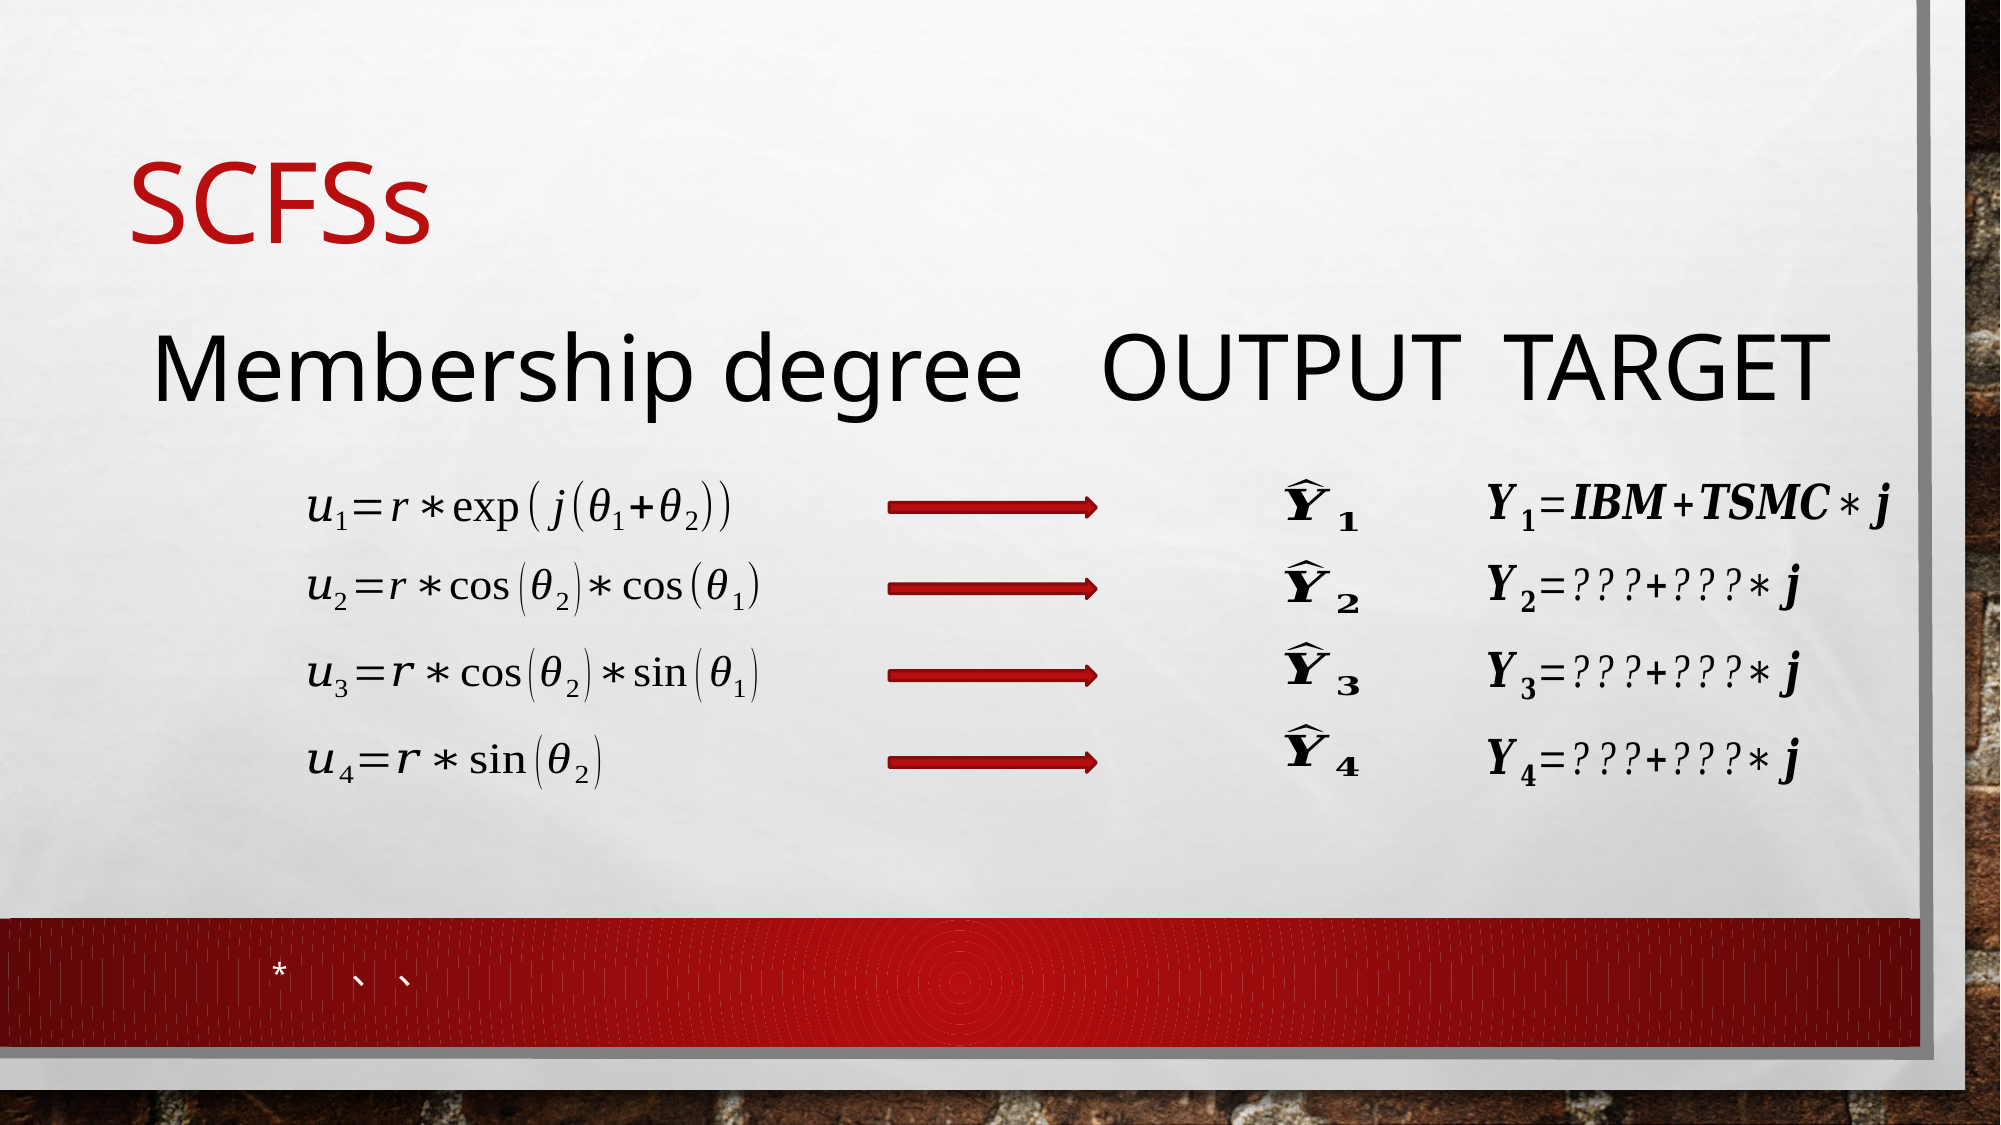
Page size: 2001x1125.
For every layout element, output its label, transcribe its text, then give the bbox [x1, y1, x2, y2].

picture [0, 0, 2000, 1125]
text_box OUTPUT [1085, 301, 1478, 427]
text_box [887, 496, 1098, 519]
title SCFSs [112, 112, 1818, 302]
text_box [887, 751, 1098, 774]
text_box [887, 577, 1098, 601]
text_box [887, 664, 1098, 687]
text_box Membership degree [135, 301, 1041, 427]
text_box TARGET [1488, 301, 1848, 427]
